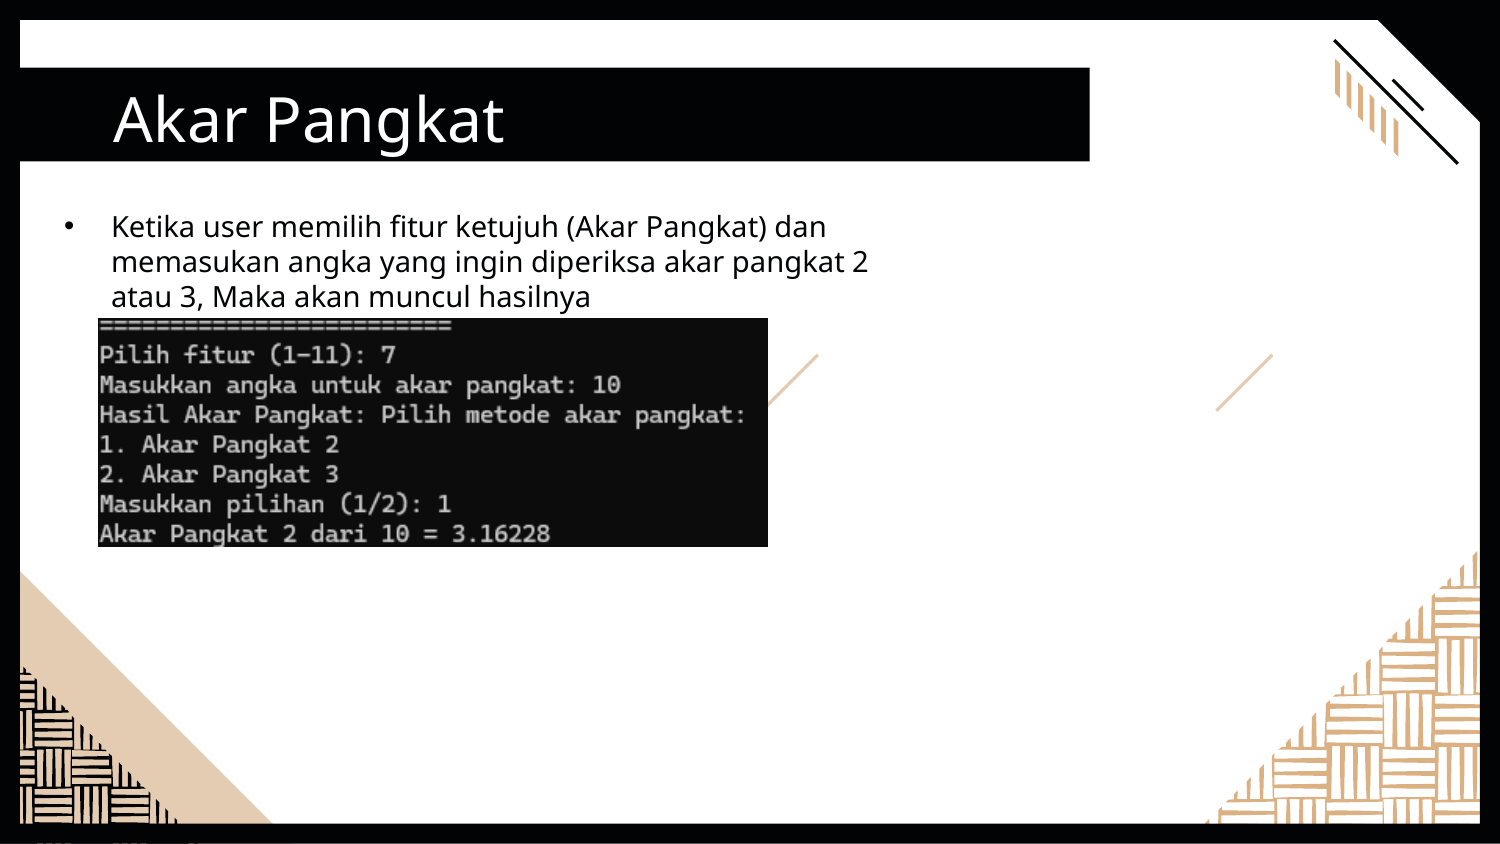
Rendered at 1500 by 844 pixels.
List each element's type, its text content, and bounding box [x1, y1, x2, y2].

text_box Ketika user memilih fitur ketujuh (Akar Pangkat) dan memasukan angka yang ingin diperiksa akar pangkat 2 atau 3, Maka akan muncul hasilnya [49, 138, 896, 383]
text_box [1216, 354, 1273, 411]
picture [98, 318, 768, 548]
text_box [774, 354, 818, 411]
title Akar Pangkat [98, 70, 1378, 165]
